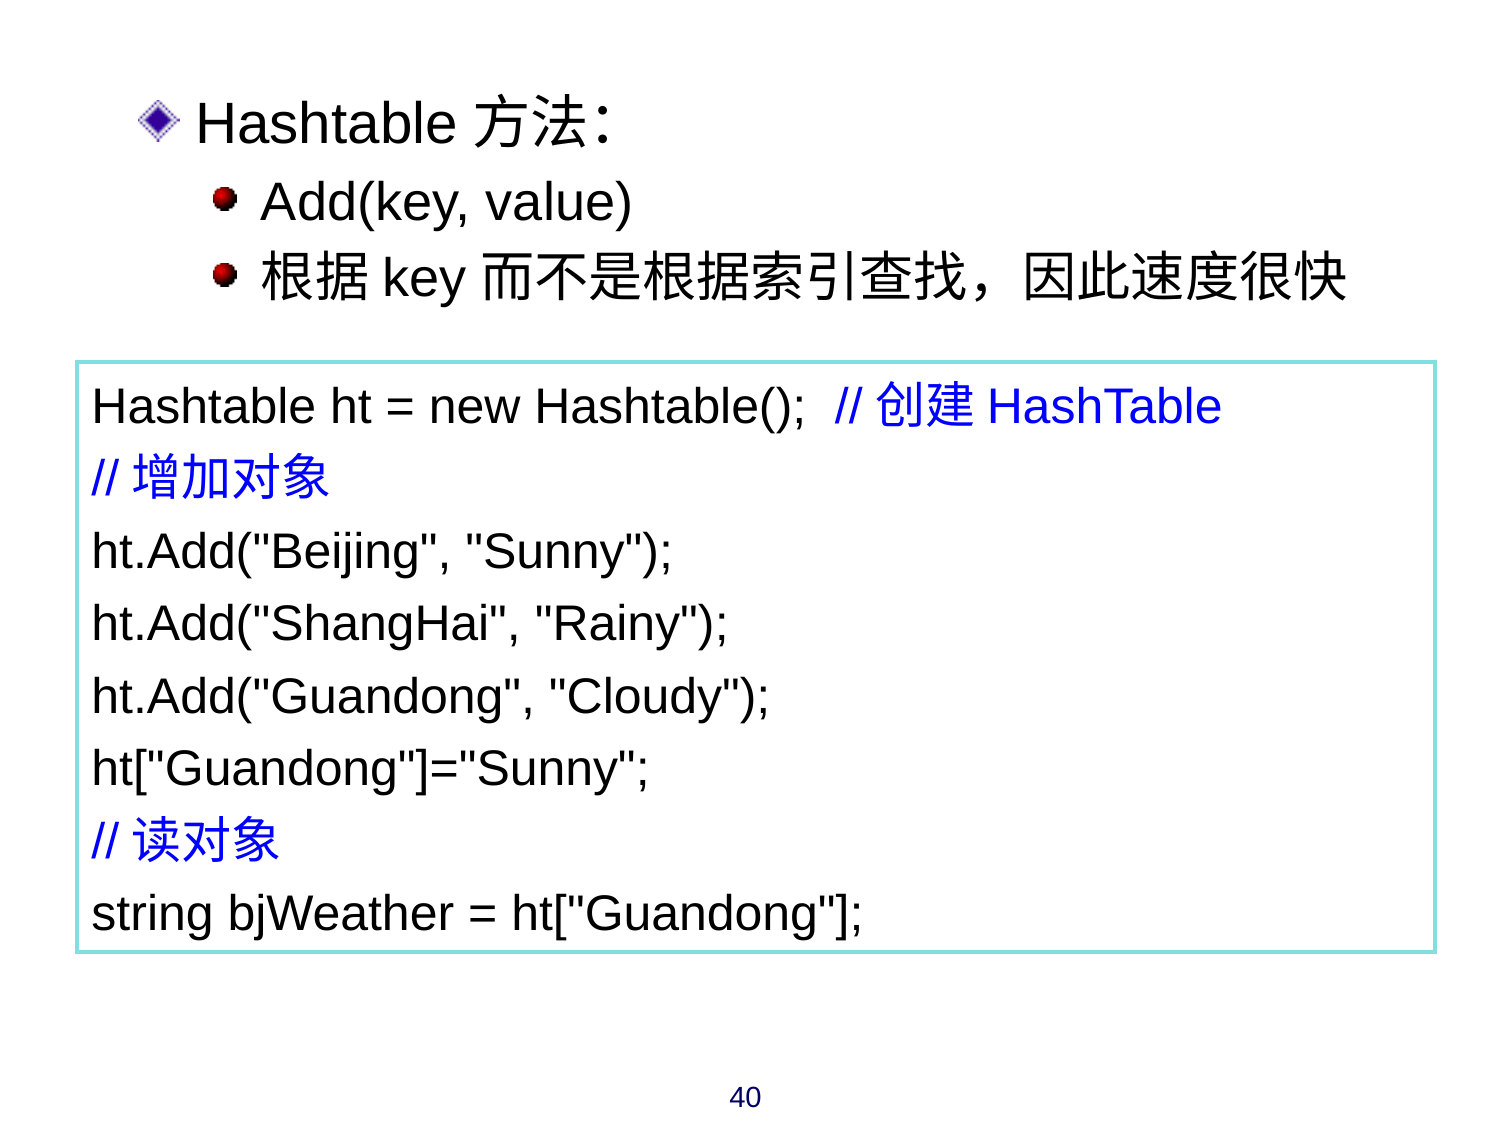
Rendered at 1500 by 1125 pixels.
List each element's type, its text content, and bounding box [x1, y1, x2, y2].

slide_number 40 [667, 1070, 777, 1102]
picture [138, 100, 180, 142]
picture [213, 263, 237, 287]
list Hashtable方法： Add(key, value) 根据key而不是根据索引查找，因此速度很快 [123, 78, 1412, 339]
text_box Hashtable ht = new Hashtable(); //创建HashTable //增加对象 ht.Add("Beijing", "Sunny"); ht.Add("ShangHai", "Rainy"); ht.Add("Guandong", "Cloudy"); ht["Guandong"]="Sunny"; //读对象 string bjWeather = ht["Guandong"]; [76, 361, 1436, 953]
picture [213, 187, 237, 211]
